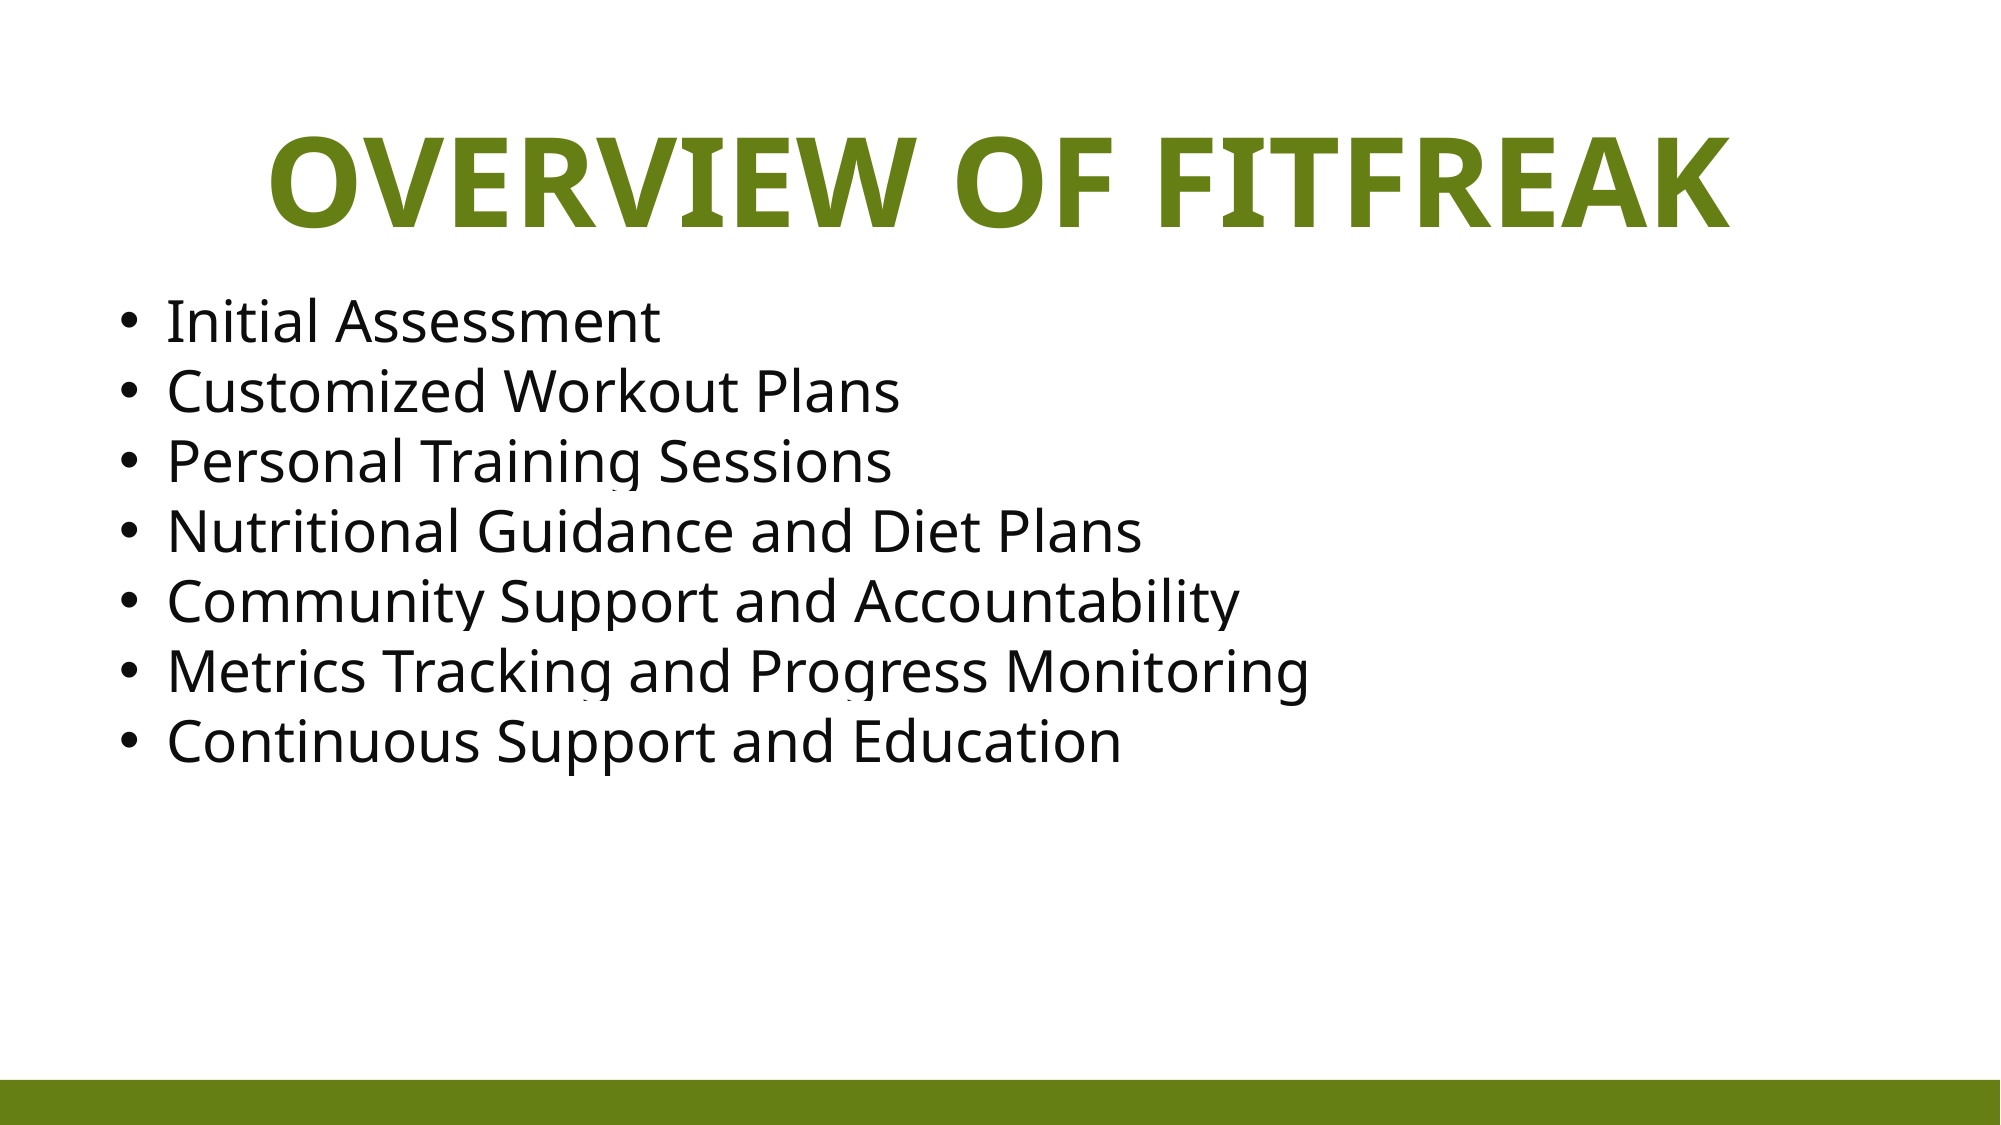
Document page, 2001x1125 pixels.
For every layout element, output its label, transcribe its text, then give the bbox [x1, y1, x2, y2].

title Overview OF fitfreak [249, 75, 1750, 263]
text_box Initial Assessment Customized Workout Plans Personal Training Sessions Nutritional Guidance and Diet Plans Community Support and Accountability Metrics Tracking and Progress Monitoring Continuous Support and Education [104, 277, 1944, 782]
